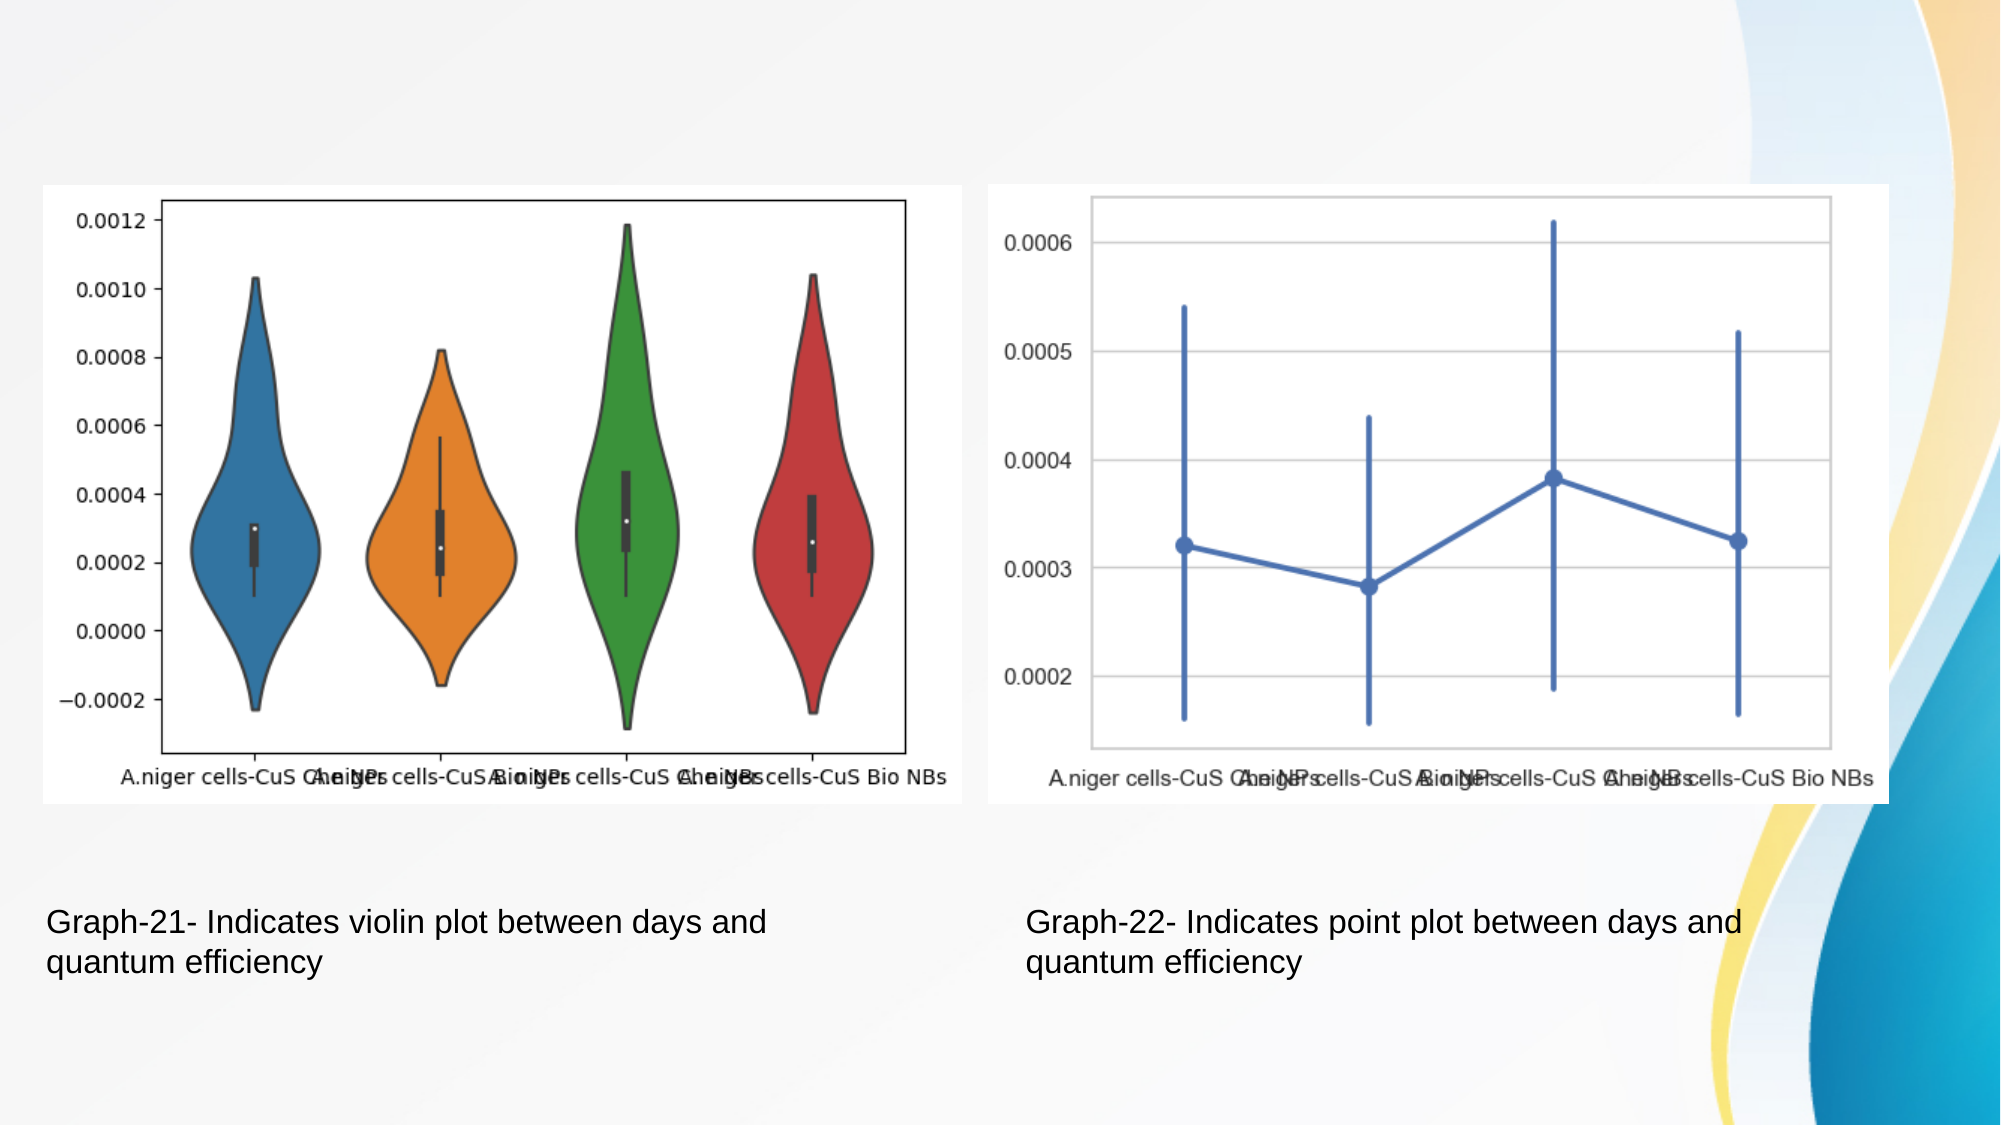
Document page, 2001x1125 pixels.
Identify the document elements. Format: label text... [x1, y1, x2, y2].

slide_number [1433, 1024, 1900, 1103]
text_box Graph-22- Indicates point plot between days and quantum efficiency [1010, 893, 1889, 988]
picture [0, 0, 2001, 1125]
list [43, 185, 962, 804]
text_box Graph-21- Indicates violin plot between days and quantum efficiency [31, 893, 910, 988]
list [988, 184, 1889, 804]
